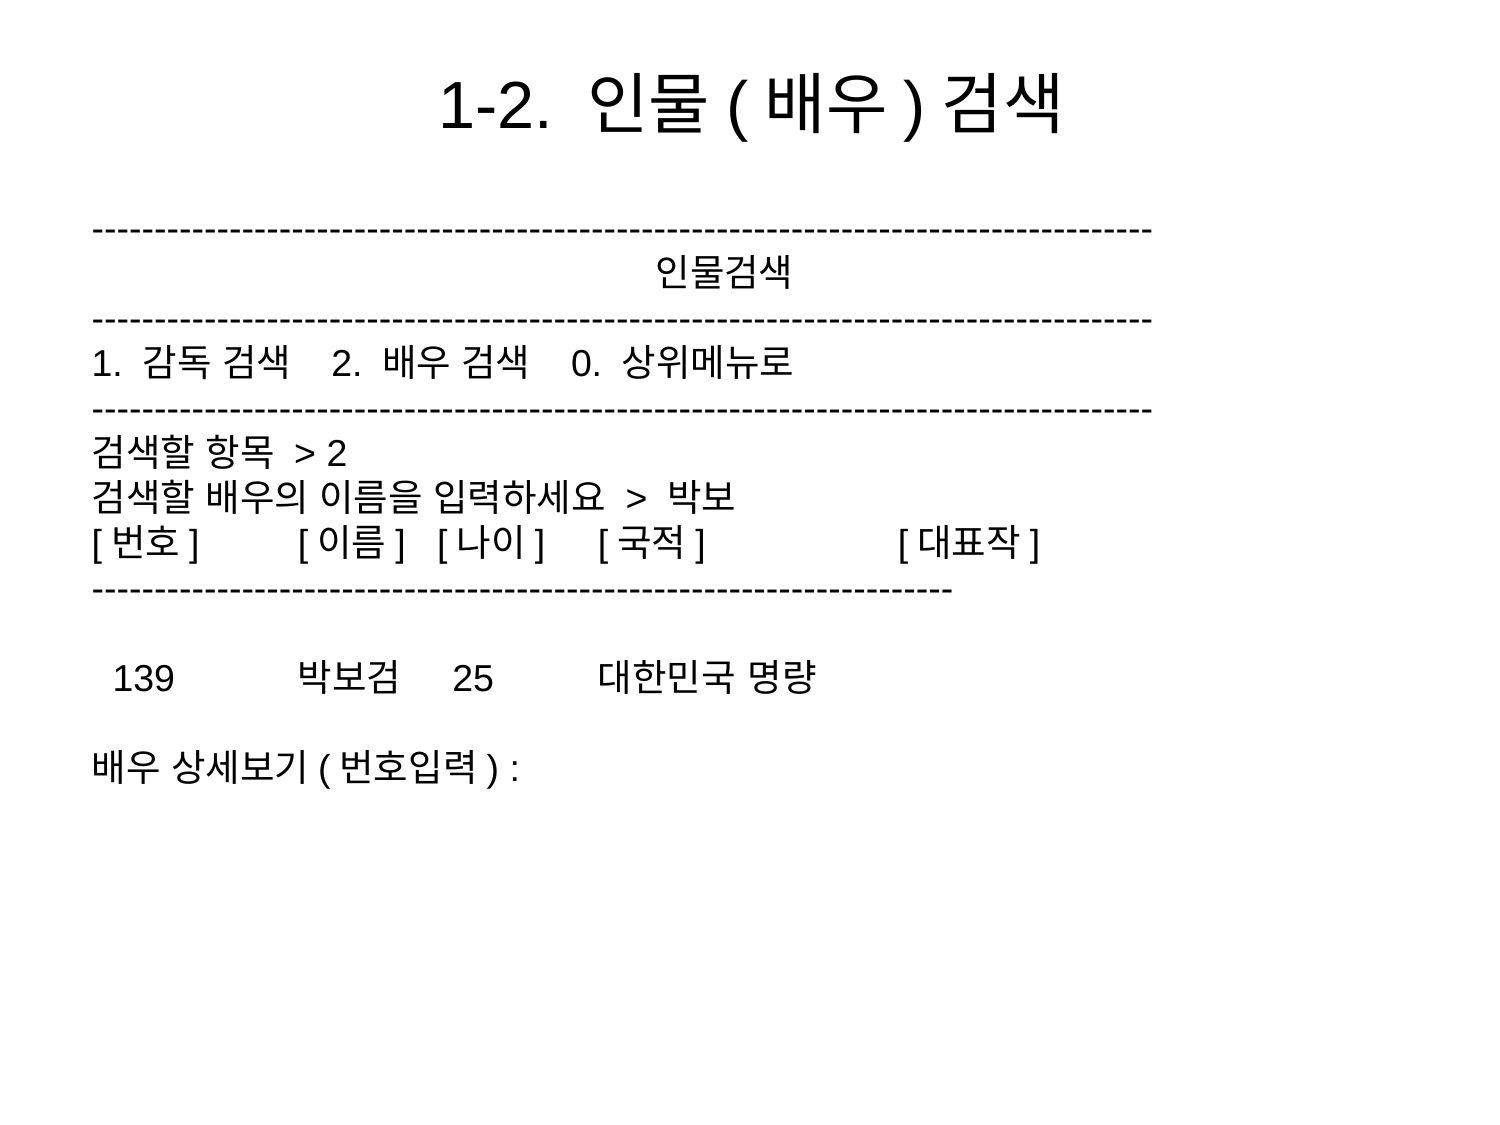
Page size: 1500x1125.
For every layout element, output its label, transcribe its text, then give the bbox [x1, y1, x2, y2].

text_box 1-2. 인물(배우)검색 [76, 30, 1427, 174]
text_box ------------------------------------------------------------------------------------- 인물검색 ------------------------------------------------------------------------------------- 1. 감독 검색 2. 배우 검색 0. 상위메뉴로 ------------------------------------------------------------------------------------- 검색할 항목 > 2 검색할 배우의 이름을 입력하세요 > 박보 [번호] [이름] [나이] [국적] [대표작] --------------------------------------------------------------------- 139 박보검 25 대한민국 명량 배우 상세보기(번호입력) : [76, 196, 1424, 917]
